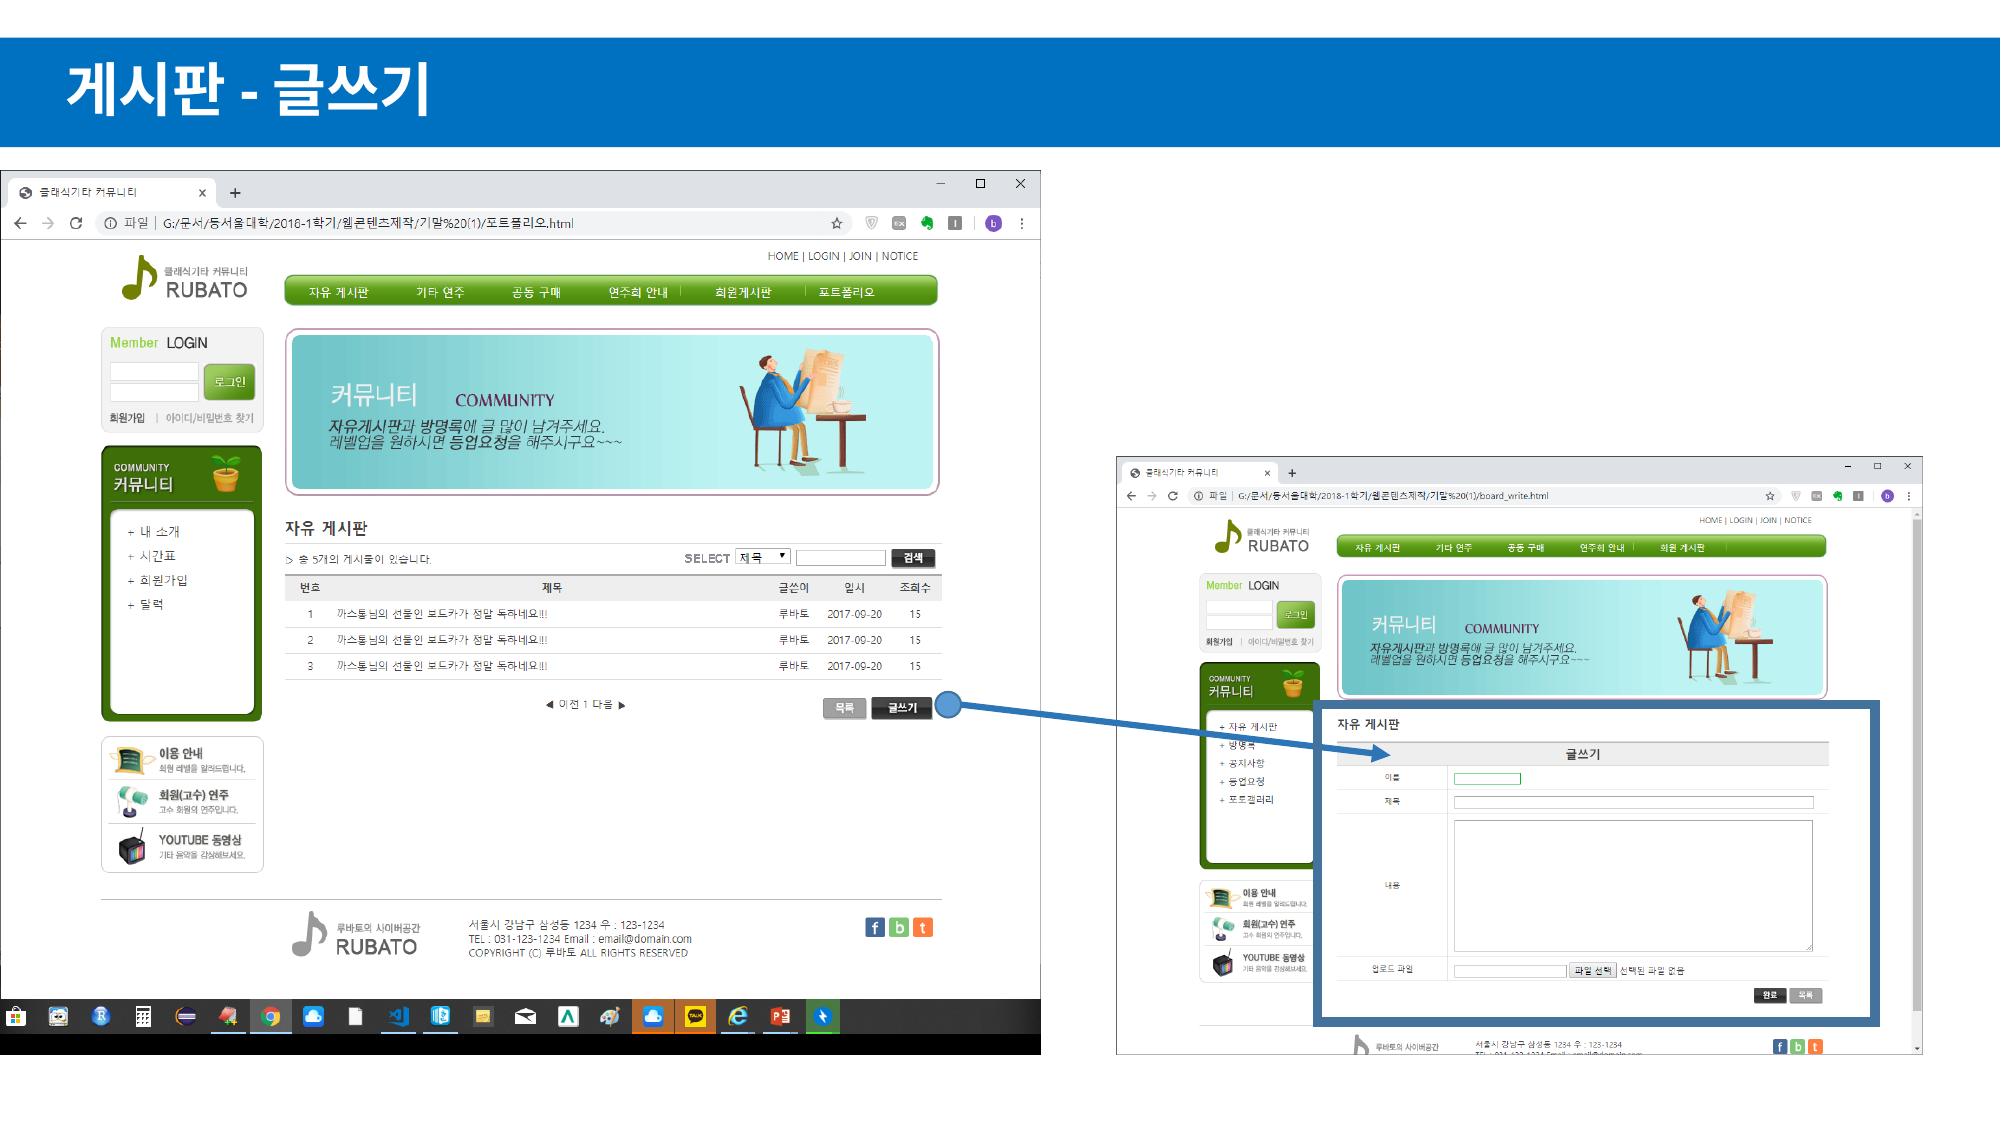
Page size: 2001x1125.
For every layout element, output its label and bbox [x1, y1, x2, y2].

picture [1116, 456, 1923, 1055]
picture [0, 170, 1041, 1055]
text_box [50, 37, 1542, 148]
text_box [961, 704, 1391, 756]
